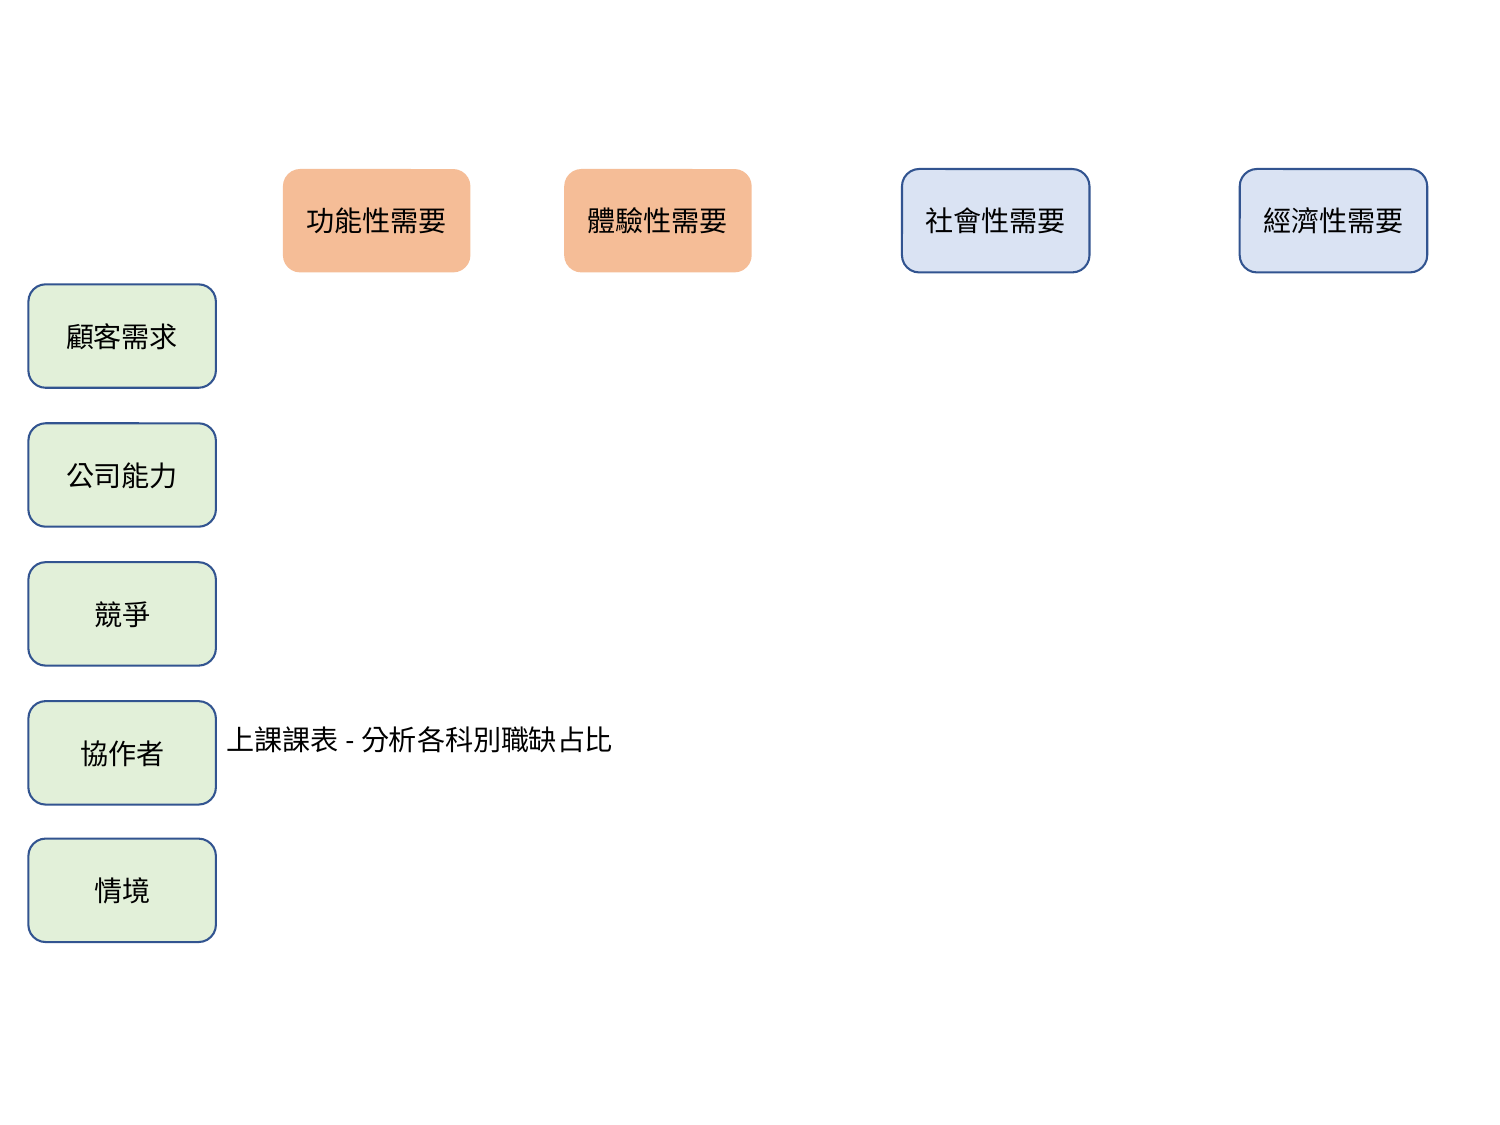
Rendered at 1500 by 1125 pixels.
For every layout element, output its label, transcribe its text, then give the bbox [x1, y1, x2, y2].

text_box 公司能力 [27, 422, 217, 528]
text_box 顧客需求 [27, 283, 217, 389]
text_box 經濟性需要 [1238, 167, 1429, 274]
text_box 情境 [27, 837, 217, 944]
text_box 功能性需要 [282, 168, 471, 273]
text_box 競爭 [27, 561, 217, 667]
text_box 協作者 [27, 700, 217, 806]
text_box 體驗性需要 [564, 168, 752, 273]
text_box 上課課表-分析各科別職缺占比 [212, 714, 628, 763]
text_box 社會性需要 [900, 167, 1091, 274]
